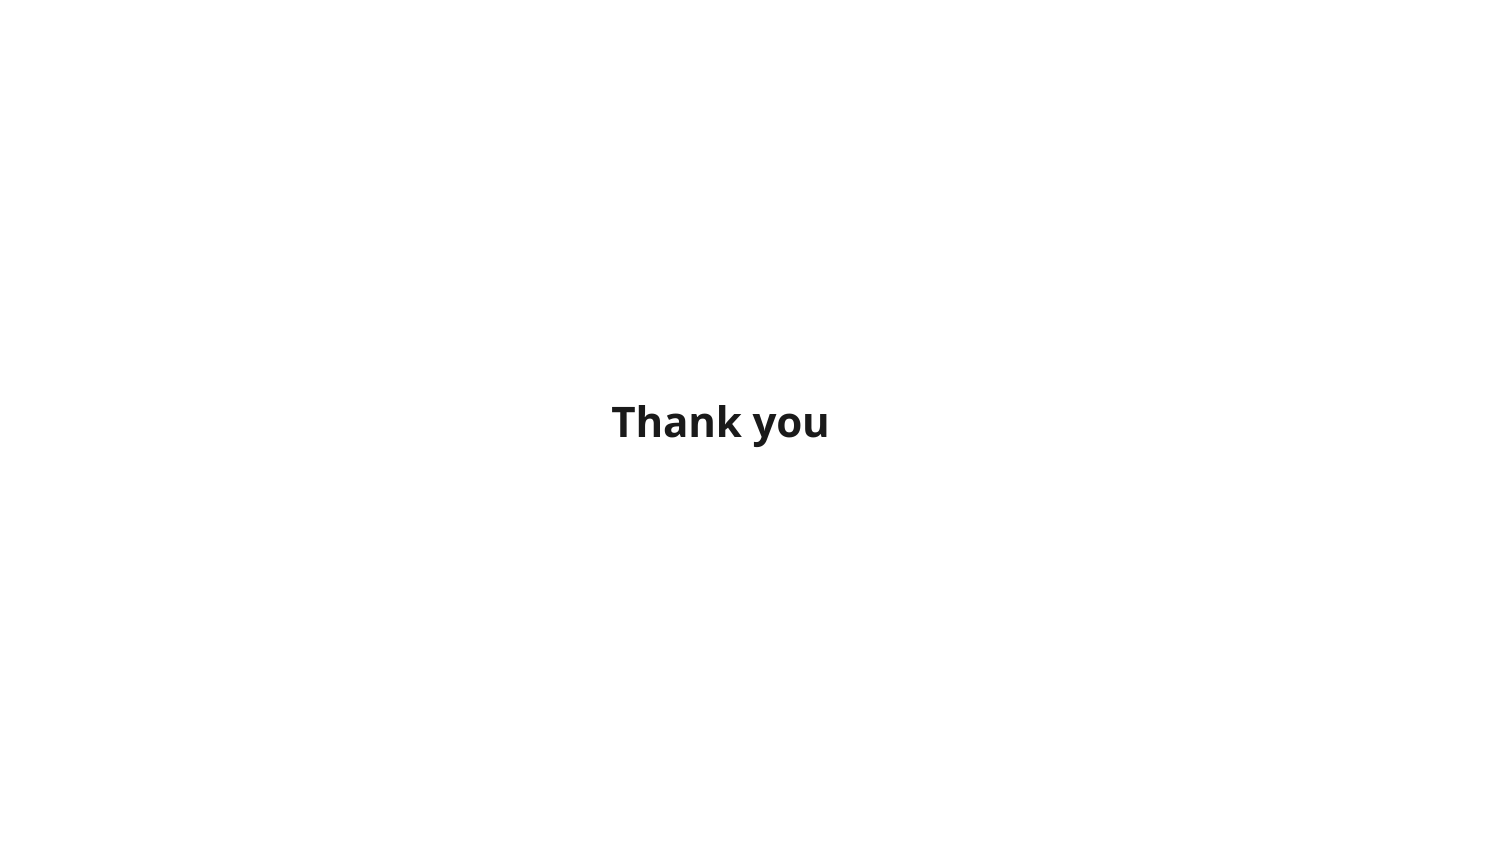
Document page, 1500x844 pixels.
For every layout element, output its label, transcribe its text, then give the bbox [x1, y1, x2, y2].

title Thank you [596, 377, 904, 466]
